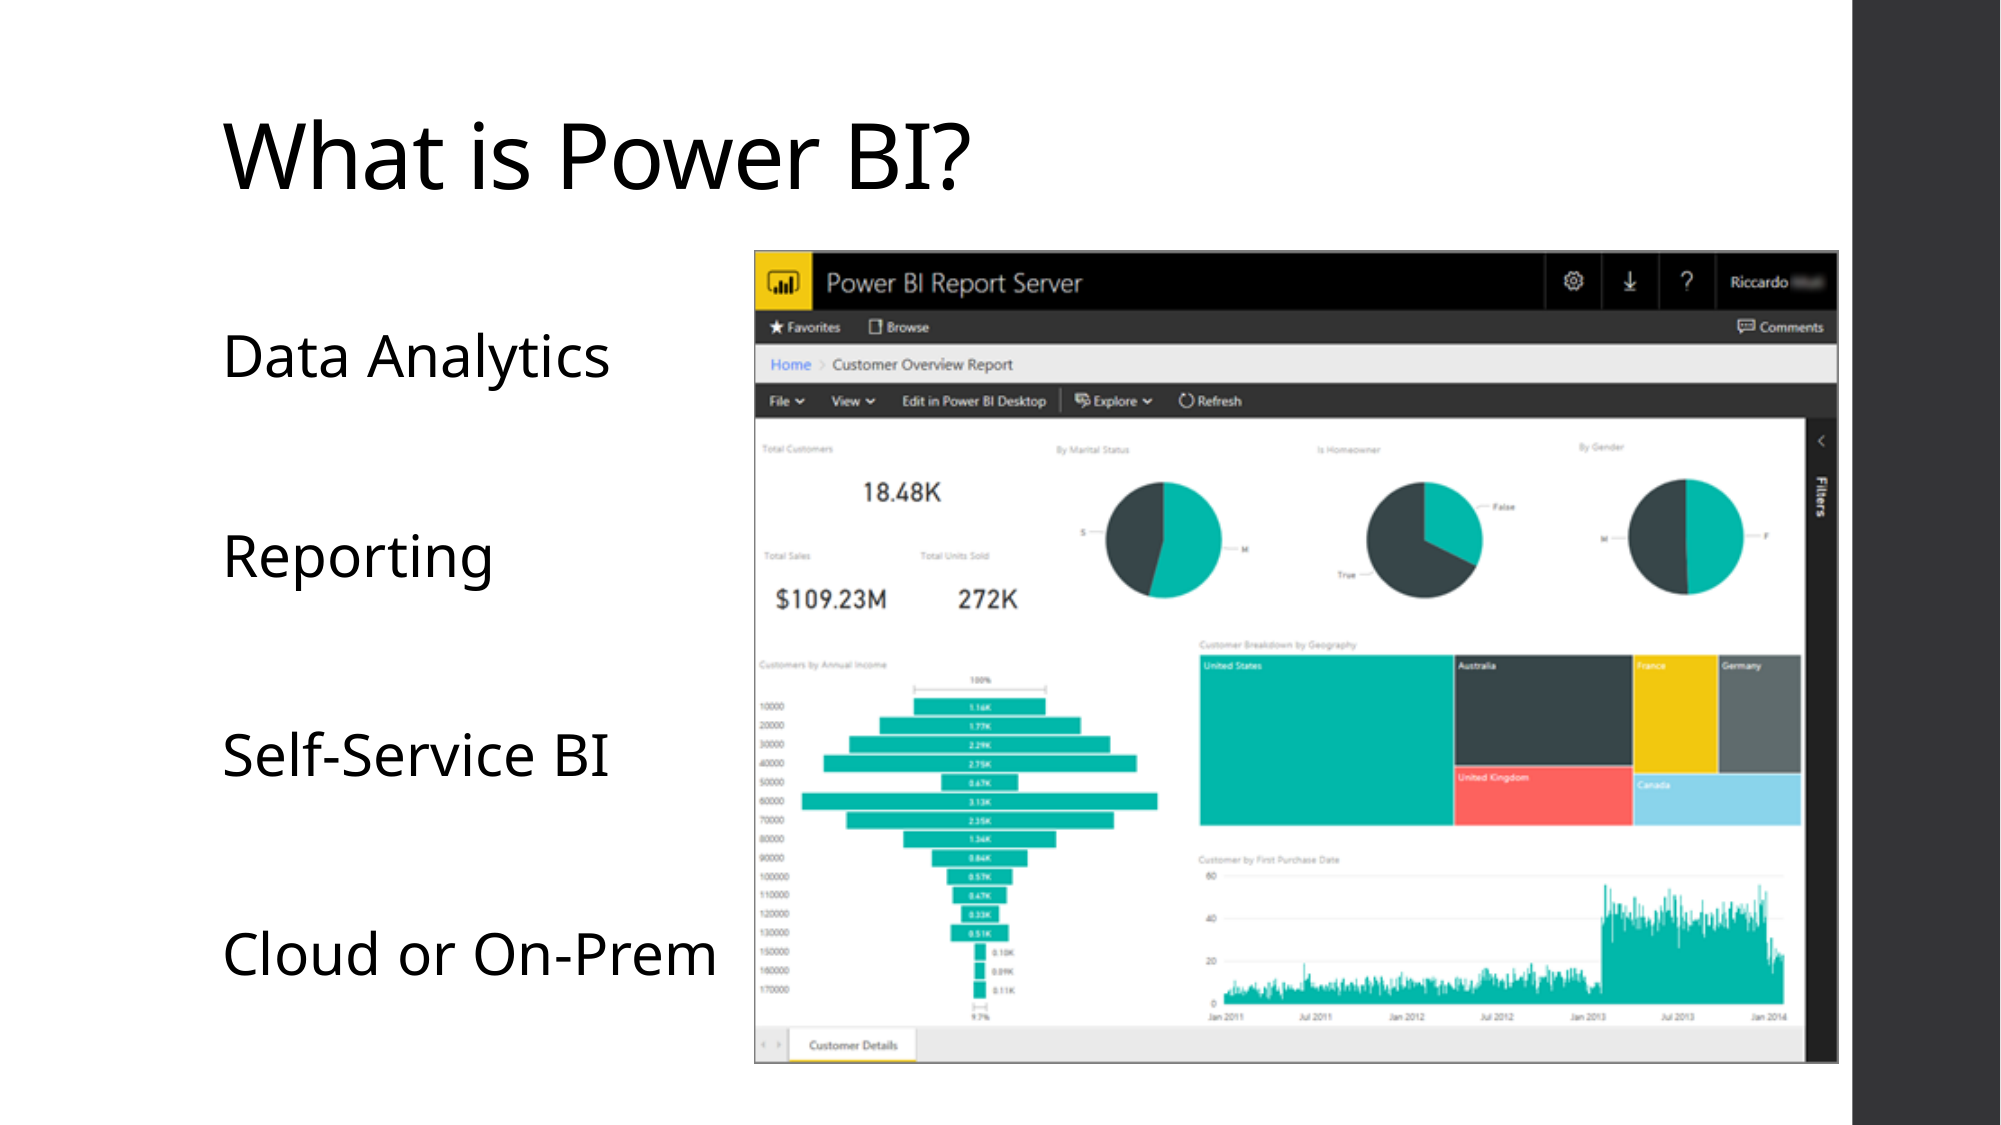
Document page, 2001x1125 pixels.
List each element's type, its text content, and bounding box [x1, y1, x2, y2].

picture [754, 249, 1839, 1064]
title What is Power BI? [206, 0, 1797, 218]
list Data Analytics Reporting Self-Service BI Cloud or On-Prem [206, 299, 747, 1014]
